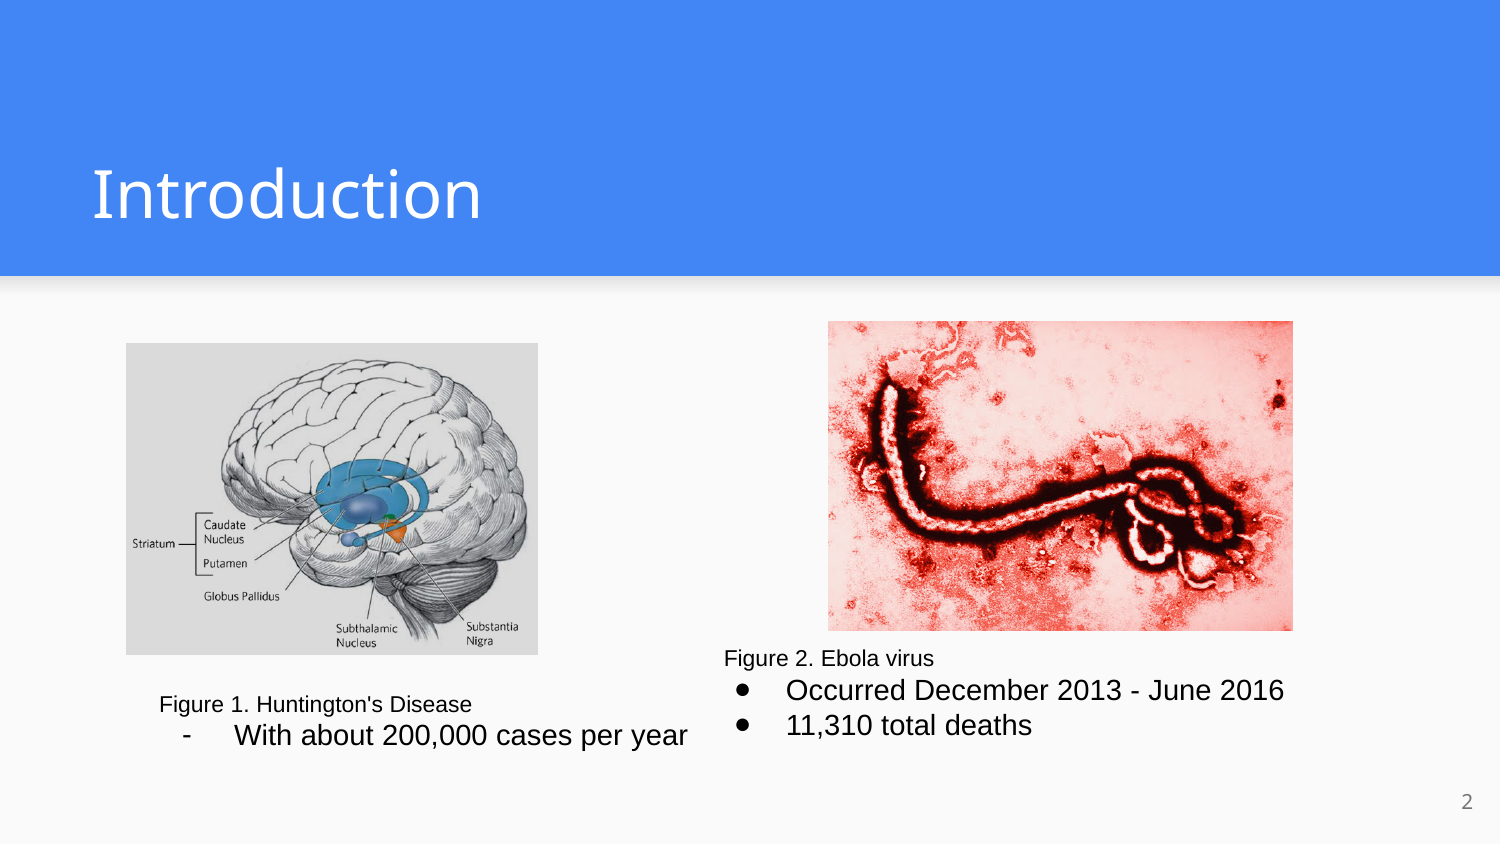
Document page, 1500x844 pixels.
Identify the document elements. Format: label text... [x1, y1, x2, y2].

slide_number ‹#› [1398, 770, 1489, 835]
text_box Figure 2. Ebola virus Occurred December 2013 - June 2016 11,310 total deaths [695, 622, 1368, 764]
title Introduction [77, 121, 1427, 248]
picture [125, 343, 538, 655]
text_box Figure 1. Huntington's Disease With about 200,000 cases per year [144, 674, 714, 764]
picture [827, 321, 1293, 632]
